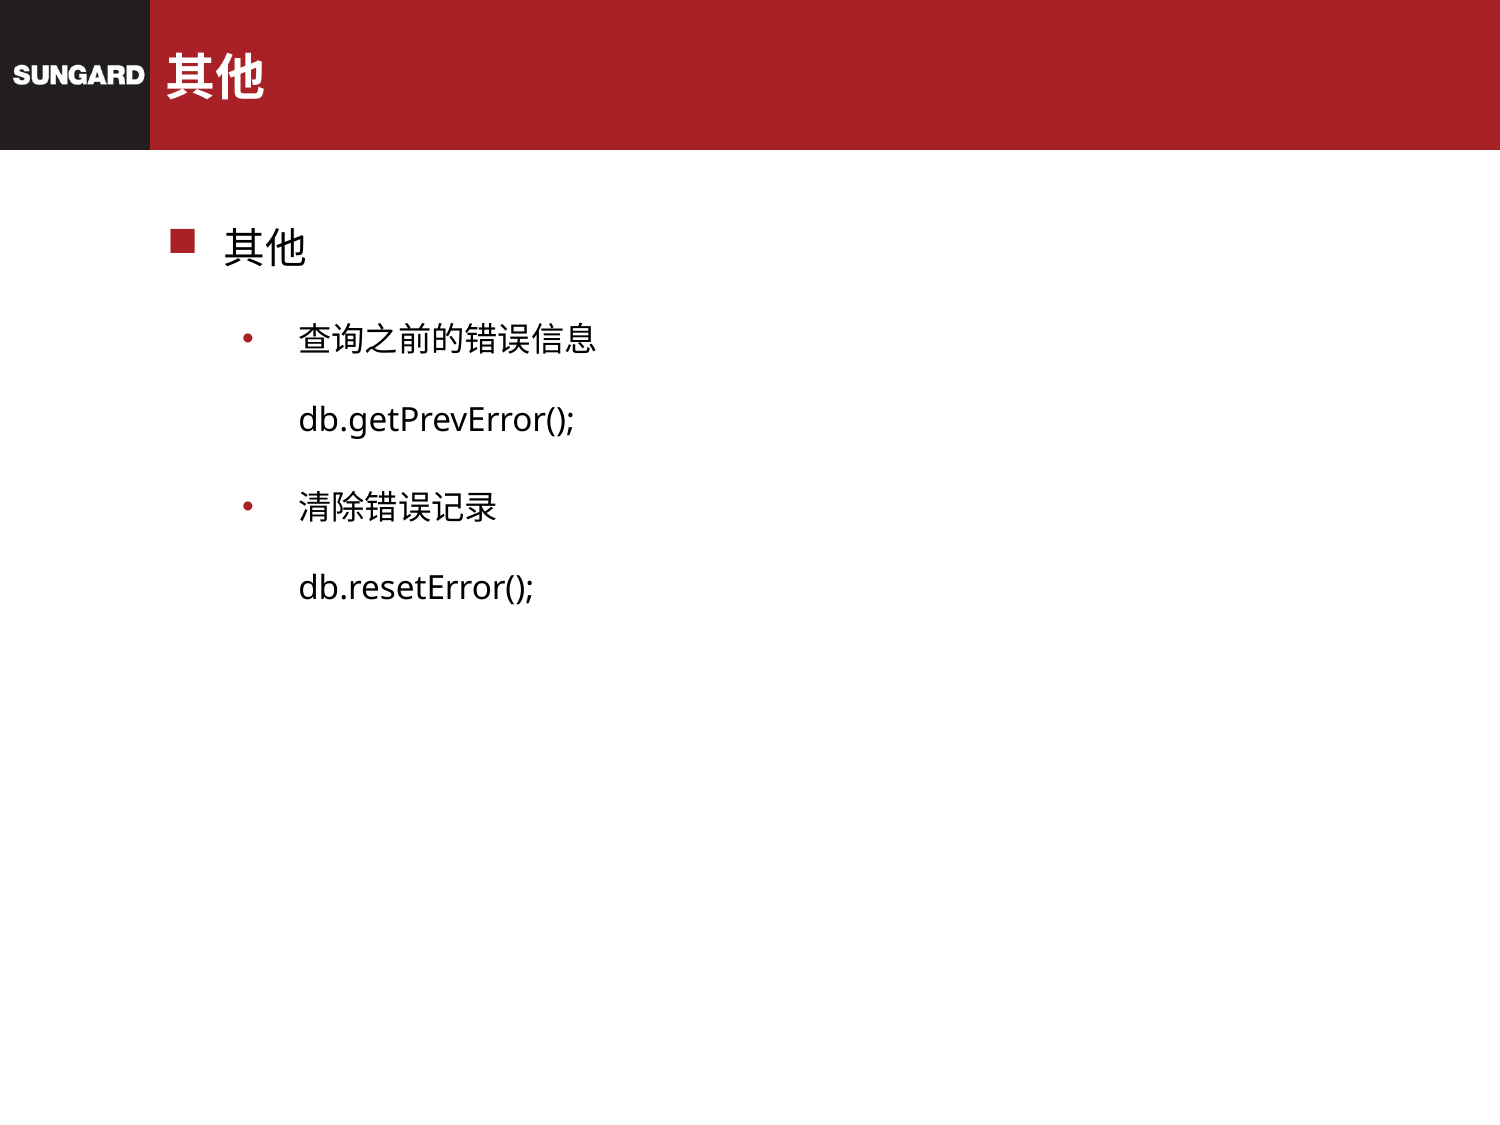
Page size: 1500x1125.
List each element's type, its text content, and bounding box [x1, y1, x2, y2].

picture [0, 0, 149, 150]
title 其他 [149, 0, 1500, 151]
text_box 其他 查询之前的错误信息 db.getPrevError(); 清除错误记录 db.resetError(); [152, 164, 1500, 1043]
